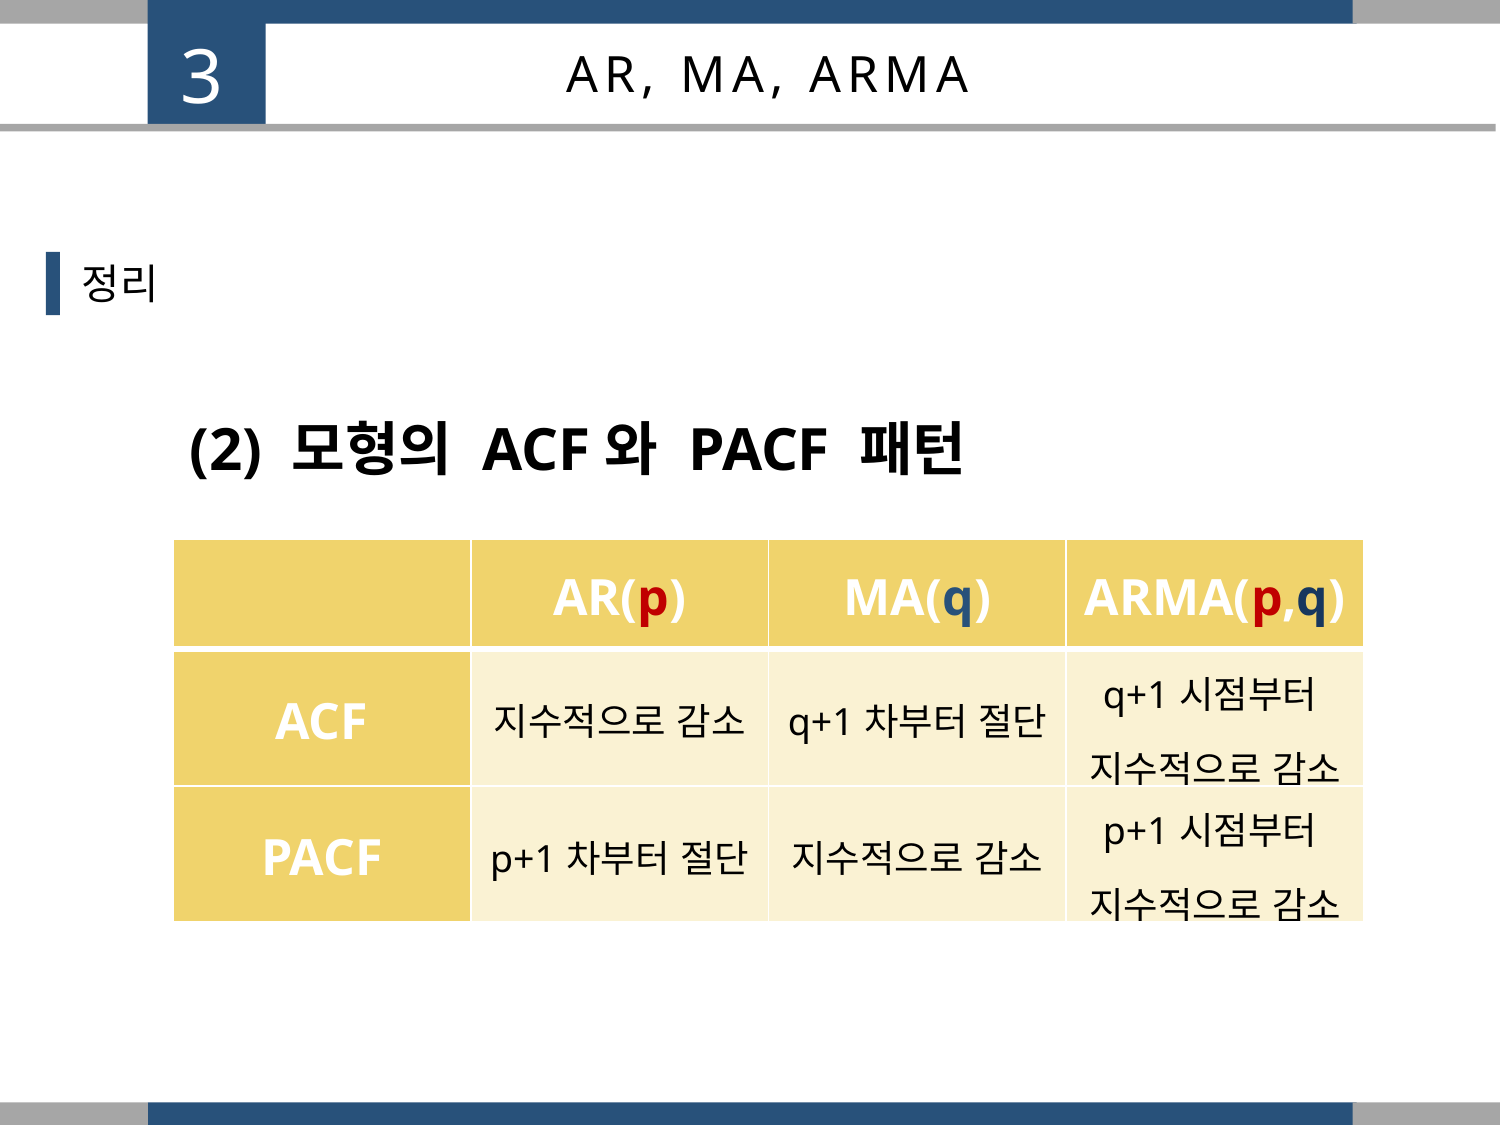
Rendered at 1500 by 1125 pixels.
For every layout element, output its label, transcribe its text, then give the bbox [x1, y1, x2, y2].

table_header [174, 540, 470, 646]
table_header MA(q) [769, 540, 1065, 646]
table_header ARMA(p,q) [1067, 540, 1363, 646]
table_cell PACF [174, 787, 470, 921]
table_cell q+1차부터 절단 [769, 652, 1065, 785]
table_cell q+1시점부터 지수적으로 감소 [1067, 652, 1363, 785]
table_cell 지수적으로 감소 [472, 652, 768, 785]
table_cell p+1차부터 절단 [472, 787, 768, 921]
table_cell p+1시점부터 지수적으로 감소 [1067, 787, 1363, 921]
text_box [0, 122, 1498, 133]
text_box 3 [136, 21, 267, 127]
text_box (2) 모형의 ACF와 PACF 패턴 [175, 404, 1203, 489]
text_box AR, MA, ARMA [454, 34, 1081, 110]
table_cell 지수적으로 감소 [769, 787, 1065, 921]
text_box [45, 250, 174, 317]
text_box [145, 0, 268, 122]
table_header AR(p) [472, 540, 768, 646]
table_cell ACF [174, 652, 470, 785]
